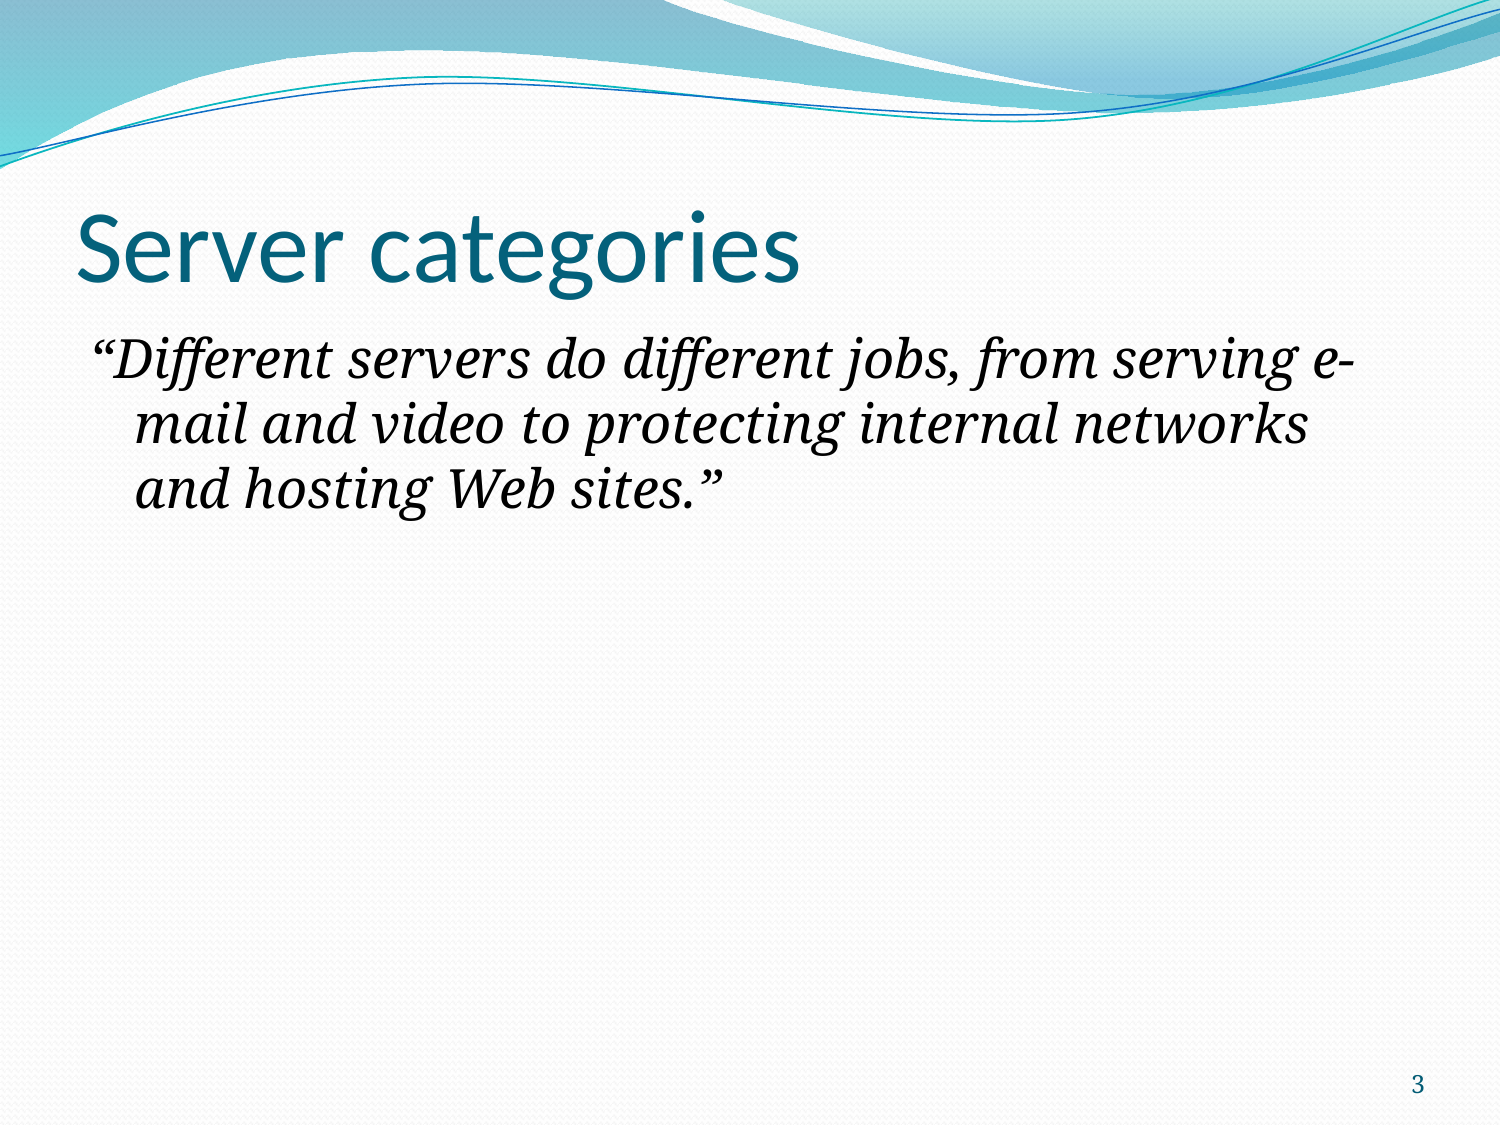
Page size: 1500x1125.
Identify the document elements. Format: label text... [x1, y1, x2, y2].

slide_number 3 [1299, 1042, 1425, 1103]
list “Different servers do different jobs, from serving e-mail and video to protecting internal networks and hosting Web sites.” [75, 317, 1425, 1038]
title Server categories [75, 115, 1425, 303]
